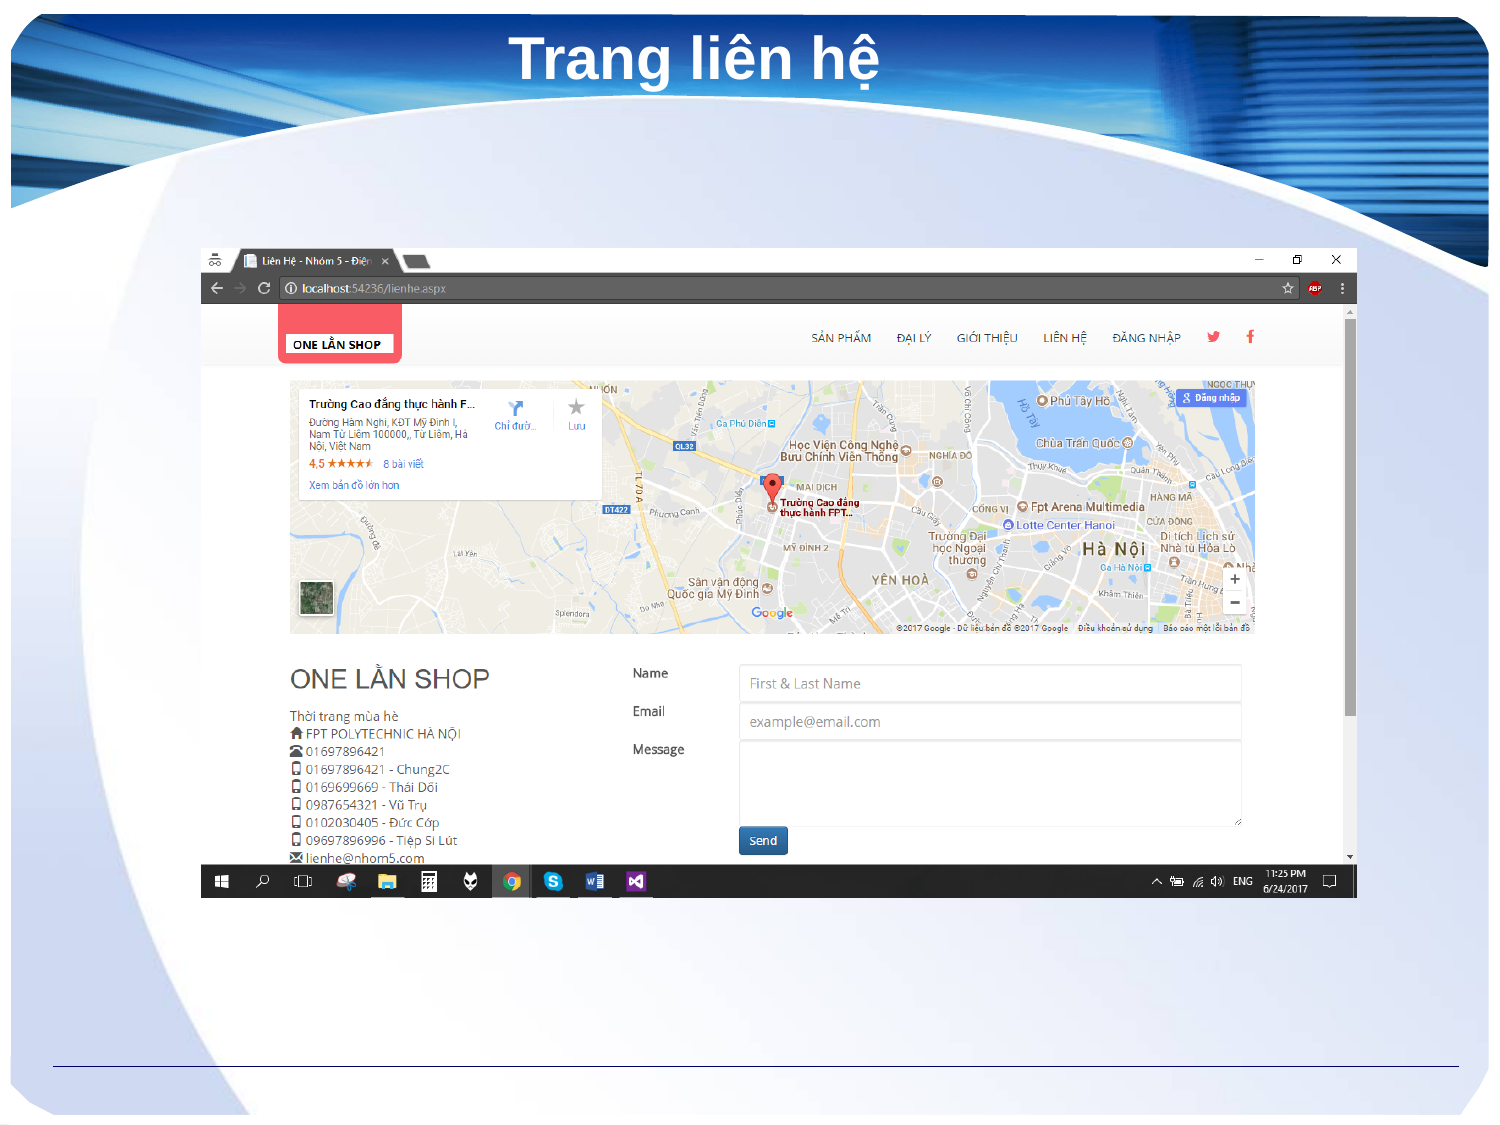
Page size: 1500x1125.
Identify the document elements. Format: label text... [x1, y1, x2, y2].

picture [11, 14, 1488, 1114]
title Trang liên hệ [89, 8, 1302, 102]
